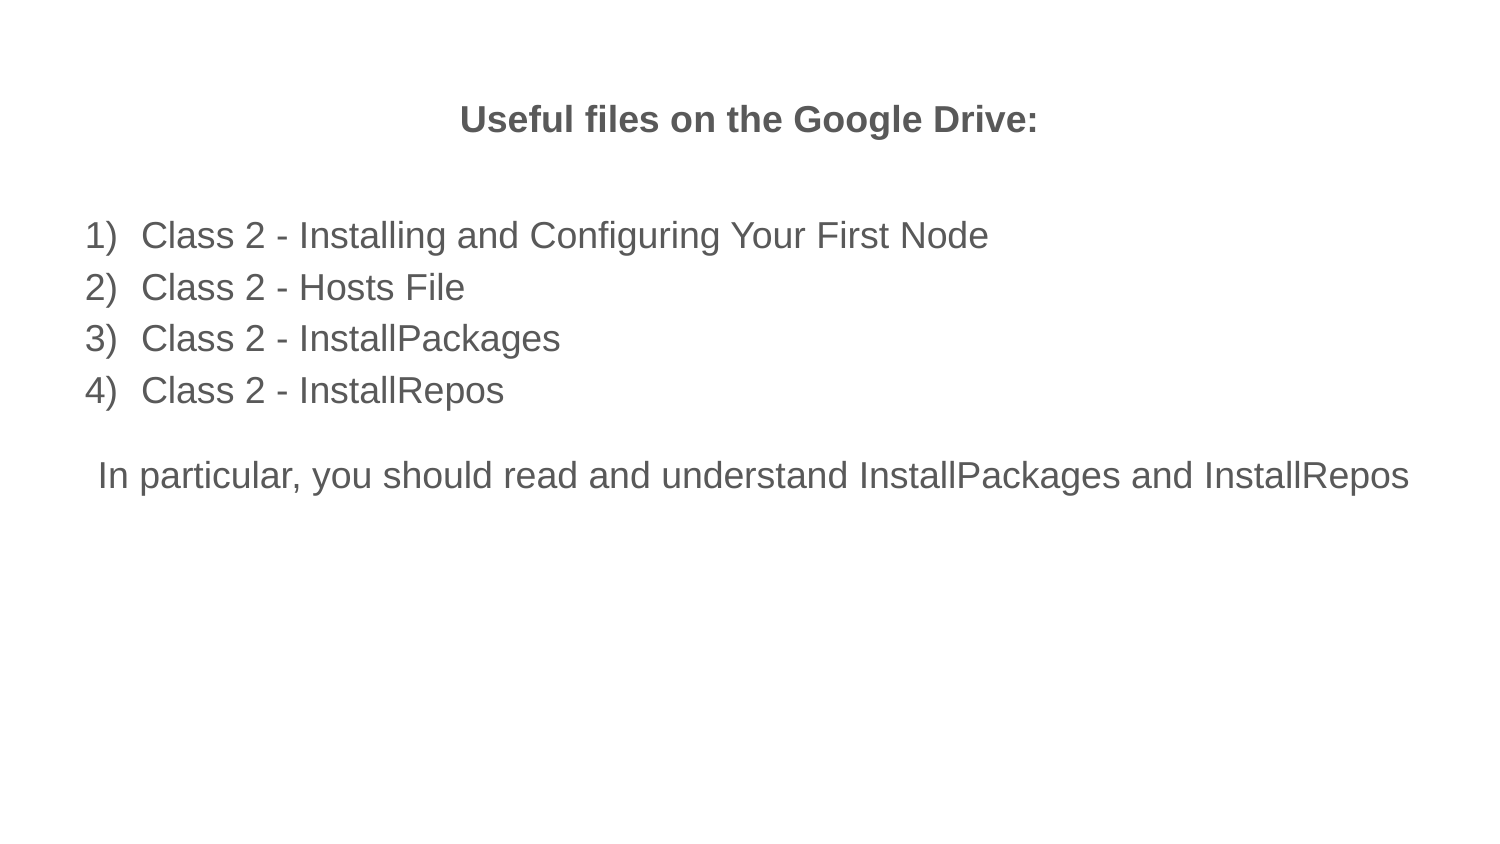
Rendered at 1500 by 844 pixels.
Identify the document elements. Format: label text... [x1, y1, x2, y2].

list Class 2 - Installing and Configuring Your First Node Class 2 - Hosts File Class 2 - InstallPackages Class 2 - InstallRepos In particular, you should read and understand InstallPackages and InstallRepos [51, 189, 1449, 750]
title Useful files on the Google Drive: [51, 72, 1449, 167]
